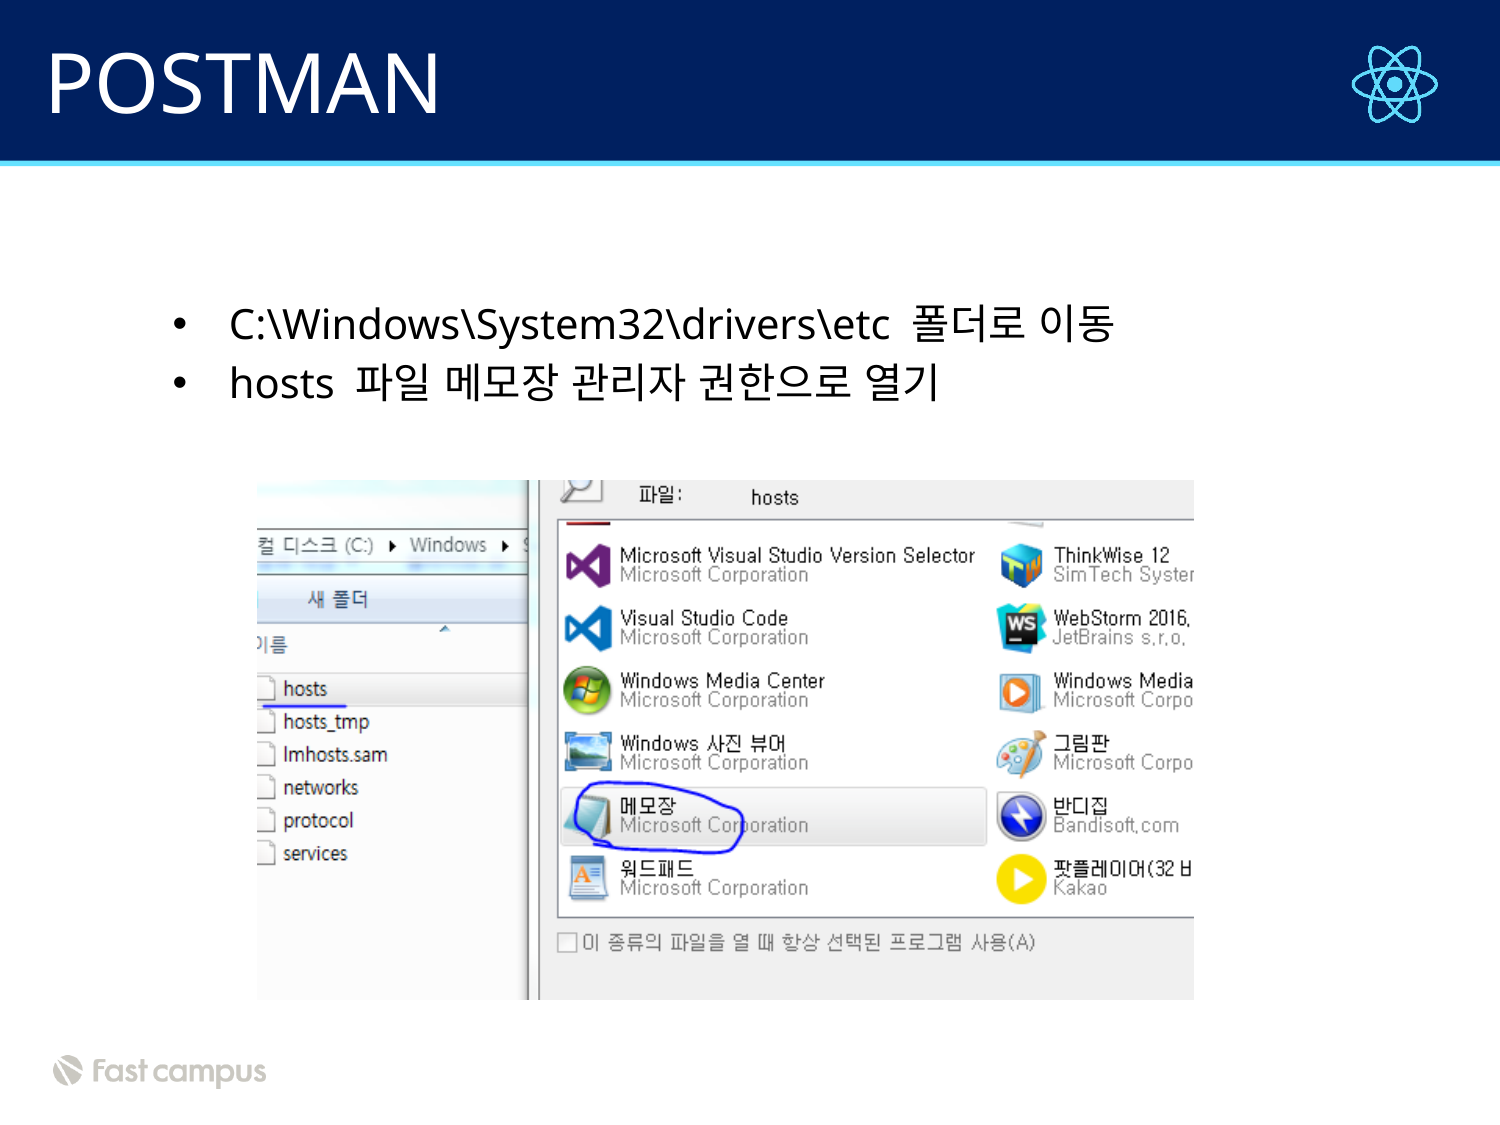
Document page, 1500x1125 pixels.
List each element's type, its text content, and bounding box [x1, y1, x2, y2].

title POSTMAN [29, 0, 1380, 175]
list C:\Windows\System32\drivers\etc 폴더로 이동 hosts 파일 메모장 관리자 권한으로 열기 [157, 290, 1343, 953]
picture [257, 480, 1195, 1000]
picture [1380, 36, 1444, 135]
